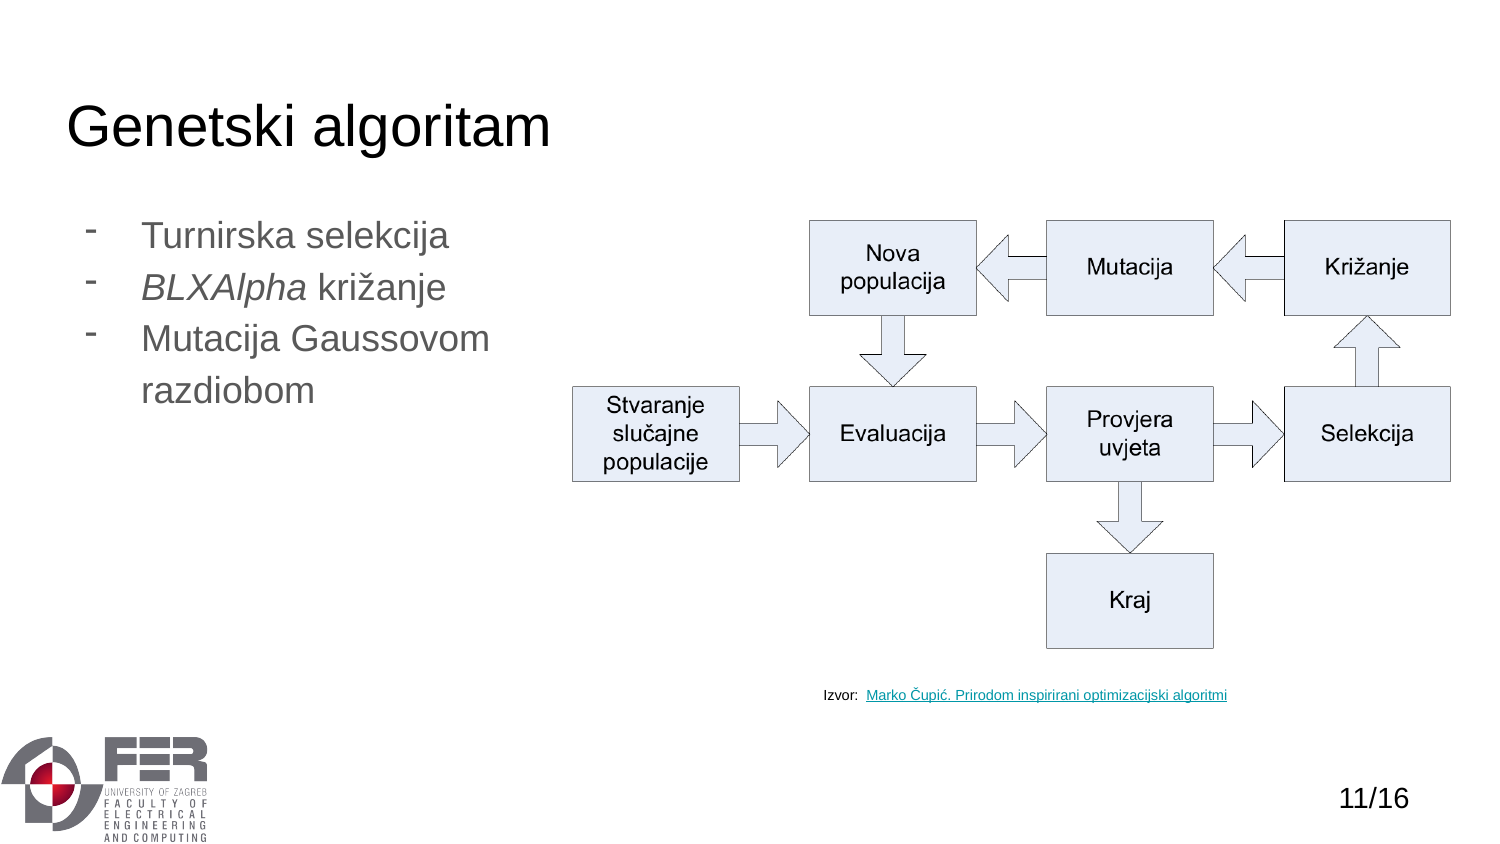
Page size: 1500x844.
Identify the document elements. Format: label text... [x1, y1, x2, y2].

slide_number ‹#›/16 [1323, 764, 1480, 830]
picture [0, 736, 208, 844]
title Genetski algoritam [51, 72, 1449, 167]
list Turnirska selekcija BLXAlpha križanje Mutacija Gaussovom razdiobom [51, 189, 580, 750]
text_box Izvor: Marko Čupić. Prirodom inspirirani optimizacijski algoritmi [692, 680, 1359, 718]
picture [550, 188, 1500, 671]
